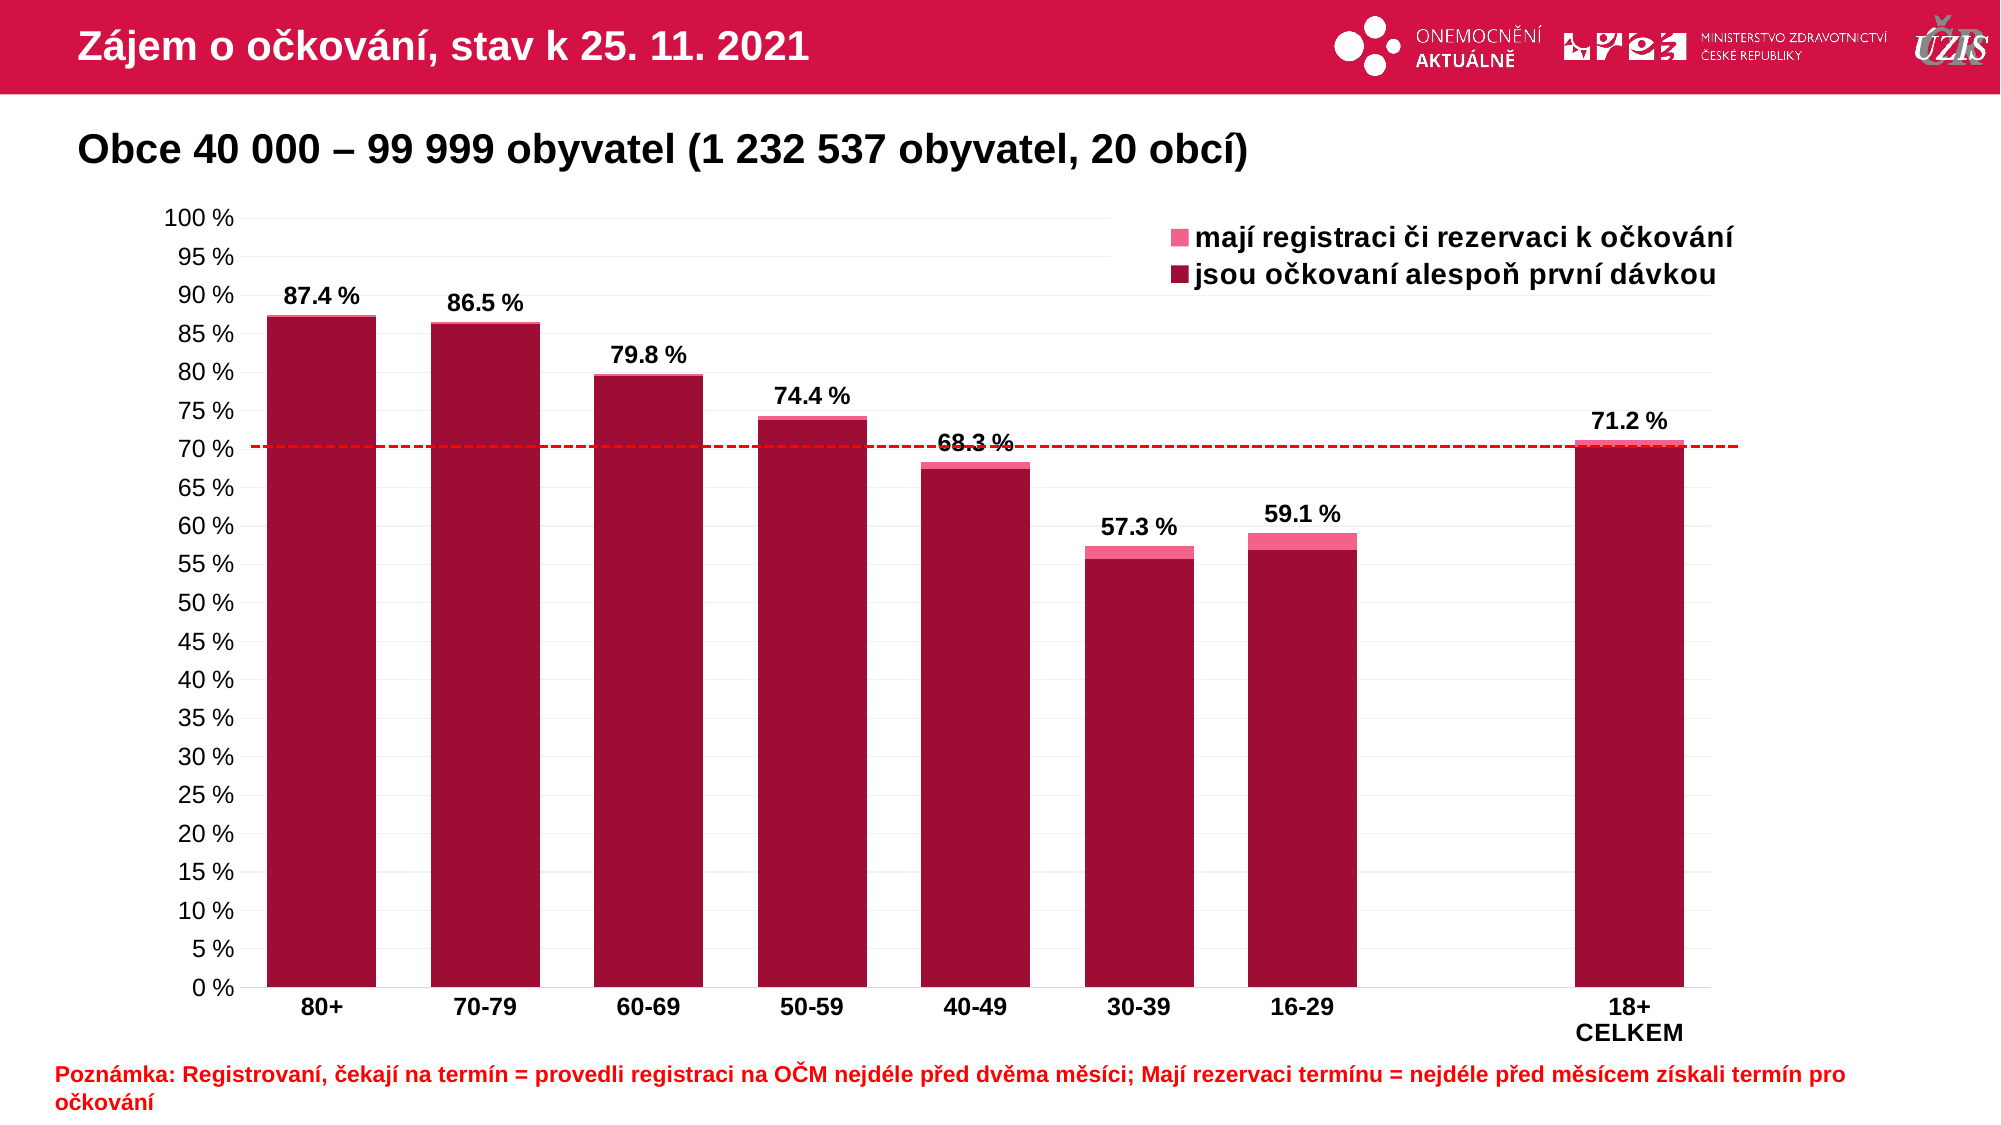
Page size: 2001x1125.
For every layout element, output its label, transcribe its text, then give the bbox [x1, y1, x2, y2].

picture [1334, 16, 1542, 76]
chart [163, 190, 1822, 1051]
picture [1915, 15, 1989, 66]
title Zájem o očkování, stav k 25. 11. 2021 [62, 0, 948, 95]
text_box Obce 40 000 – 99 999 obyvatel (1 232 537 obyvatel, 20 obcí) [62, 113, 1922, 179]
text_box Poznámka: Registrovaní, čekají na termín = provedli registraci na OČM nejdéle před dvěma měsíci; Mají rezervaci termínu = nejdéle před měsícem získali termín pro očkování [40, 1052, 1962, 1123]
picture [1563, 31, 1888, 60]
